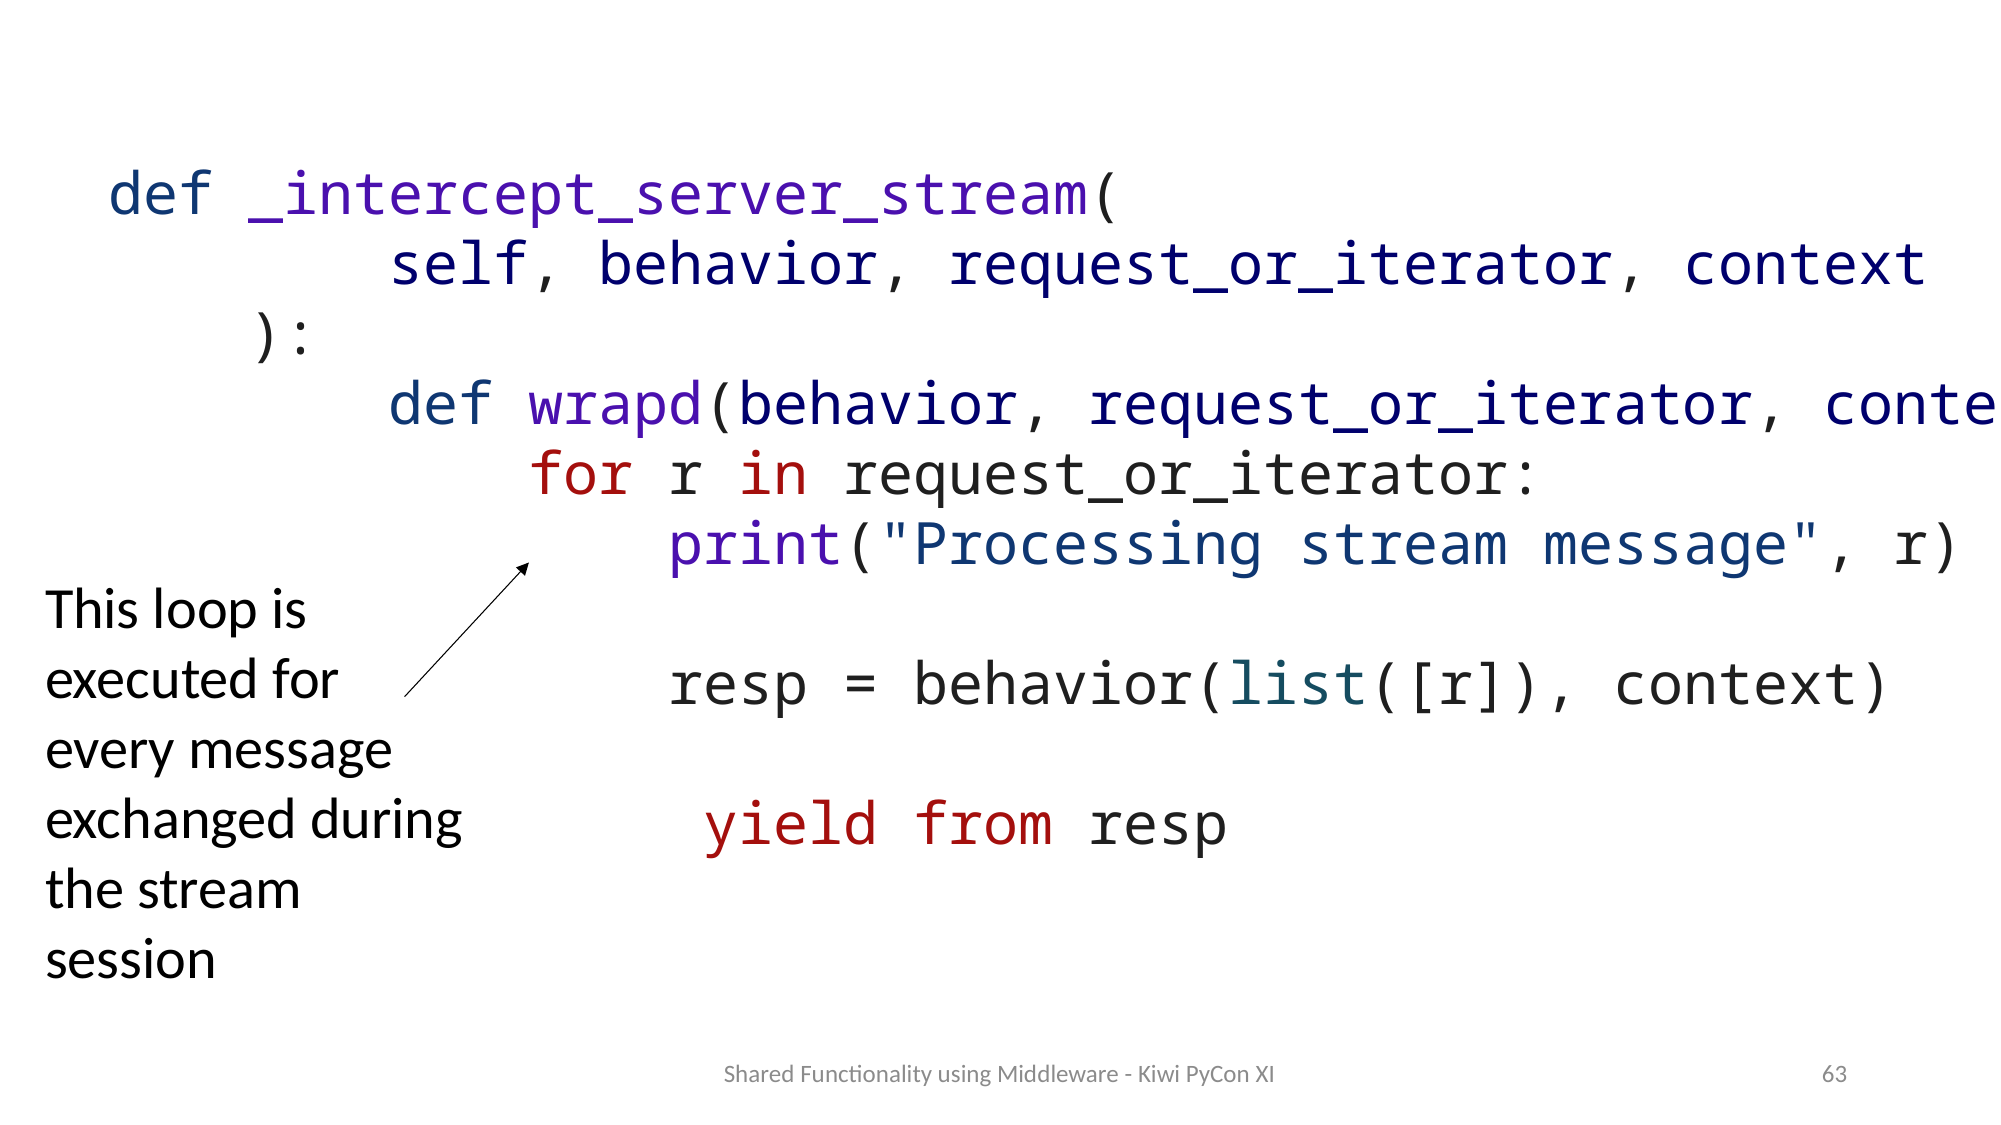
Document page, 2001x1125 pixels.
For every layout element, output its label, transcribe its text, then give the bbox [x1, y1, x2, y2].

slide_number 63 [1412, 1042, 1863, 1103]
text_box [404, 562, 529, 697]
footer Shared Functionality using Middleware - Kiwi PyCon XI [662, 1042, 1338, 1103]
text_box This loop is executed for every message exchanged during the stream session [30, 562, 481, 998]
text_box def _intercept_server_stream( self, behavior, request_or_iterator, context ): def wrapd(behavior, request_or_iterator, context): for r in request_or_iterator: print("Processing stream message", r) resp = behavior(list([r]), context) yield from resp [93, 149, 2000, 934]
